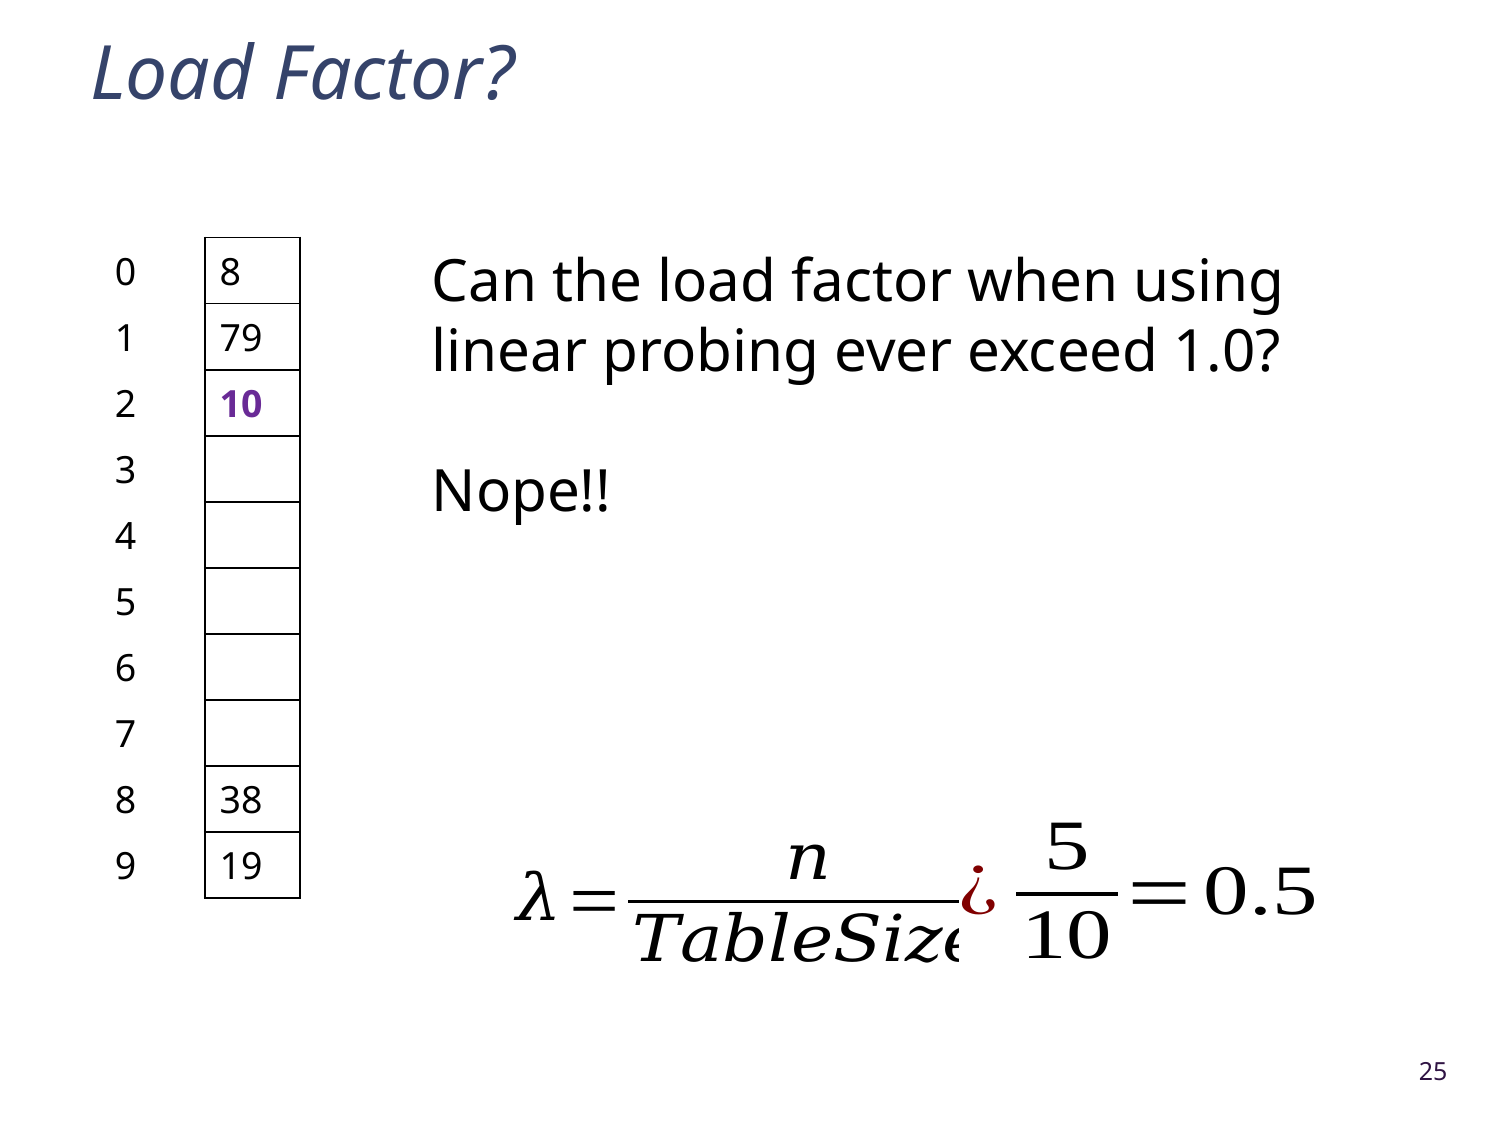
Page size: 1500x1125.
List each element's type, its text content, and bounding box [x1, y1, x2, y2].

slide_number 25 [1333, 1042, 1463, 1103]
text_box Can the load factor when using linear probing ever exceed 1.0? Nope!! [417, 235, 1426, 531]
table_cell [206, 437, 299, 501]
table_cell 38 [206, 767, 299, 831]
title Load Factor? [75, 24, 1463, 105]
table_header 8 [206, 238, 299, 303]
table_cell 3 [100, 436, 204, 502]
table_header 0 [100, 238, 204, 304]
table_cell 6 [100, 634, 204, 700]
table_cell 7 [100, 700, 204, 766]
table_cell 8 [100, 766, 204, 832]
table_cell [206, 503, 299, 567]
table_cell 4 [100, 502, 204, 568]
table_cell 79 [206, 304, 299, 369]
table_cell 1 [100, 304, 204, 370]
table_cell [206, 569, 299, 633]
table_cell [206, 635, 299, 699]
table_cell 5 [100, 568, 204, 634]
table_cell 2 [100, 370, 204, 436]
table_cell 19 [206, 833, 299, 897]
table_cell 9 [100, 832, 204, 898]
table_cell 10 [206, 371, 299, 435]
table_cell [206, 701, 299, 765]
